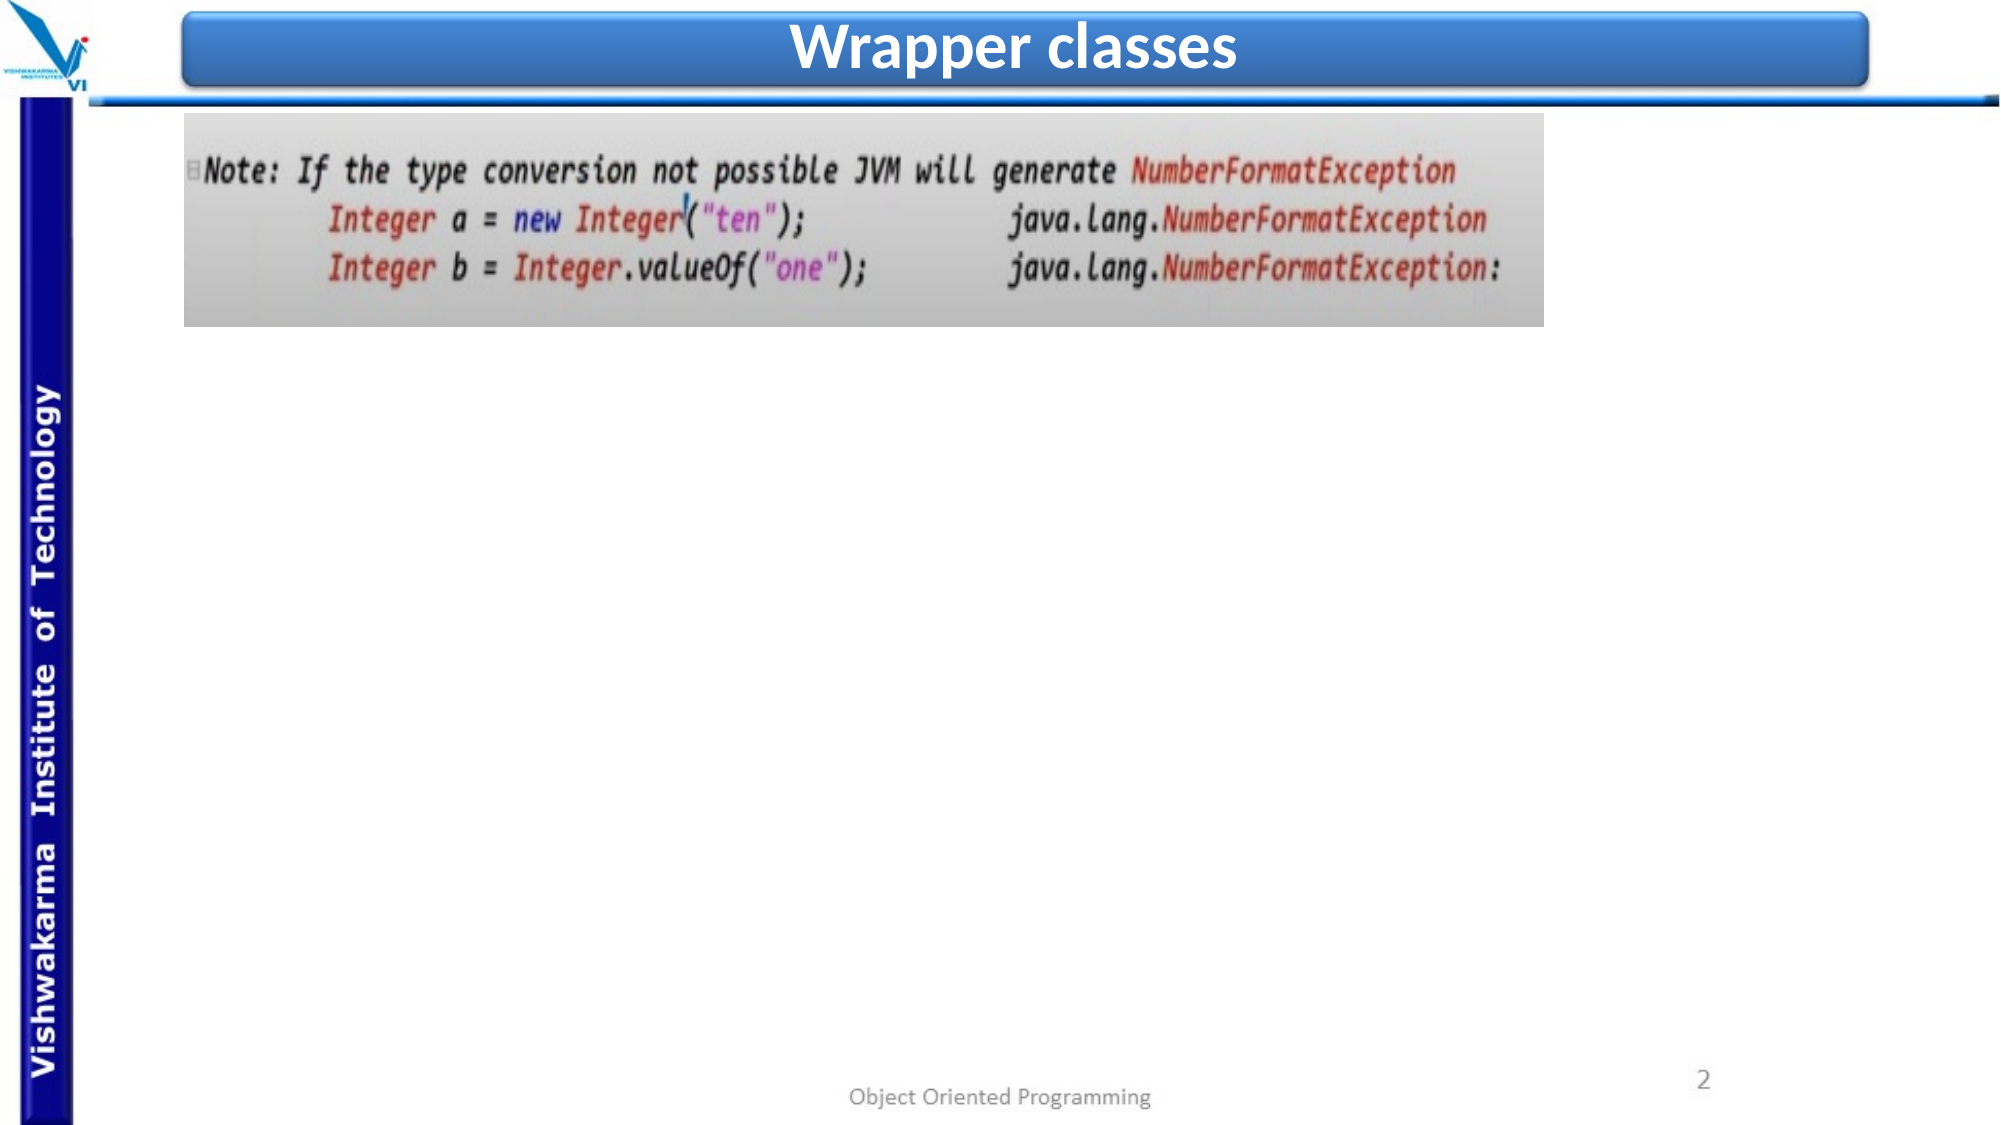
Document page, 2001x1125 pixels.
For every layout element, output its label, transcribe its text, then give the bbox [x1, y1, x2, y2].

title Wrapper classes [114, 0, 1915, 136]
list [184, 113, 1544, 327]
picture [0, 0, 2001, 1125]
